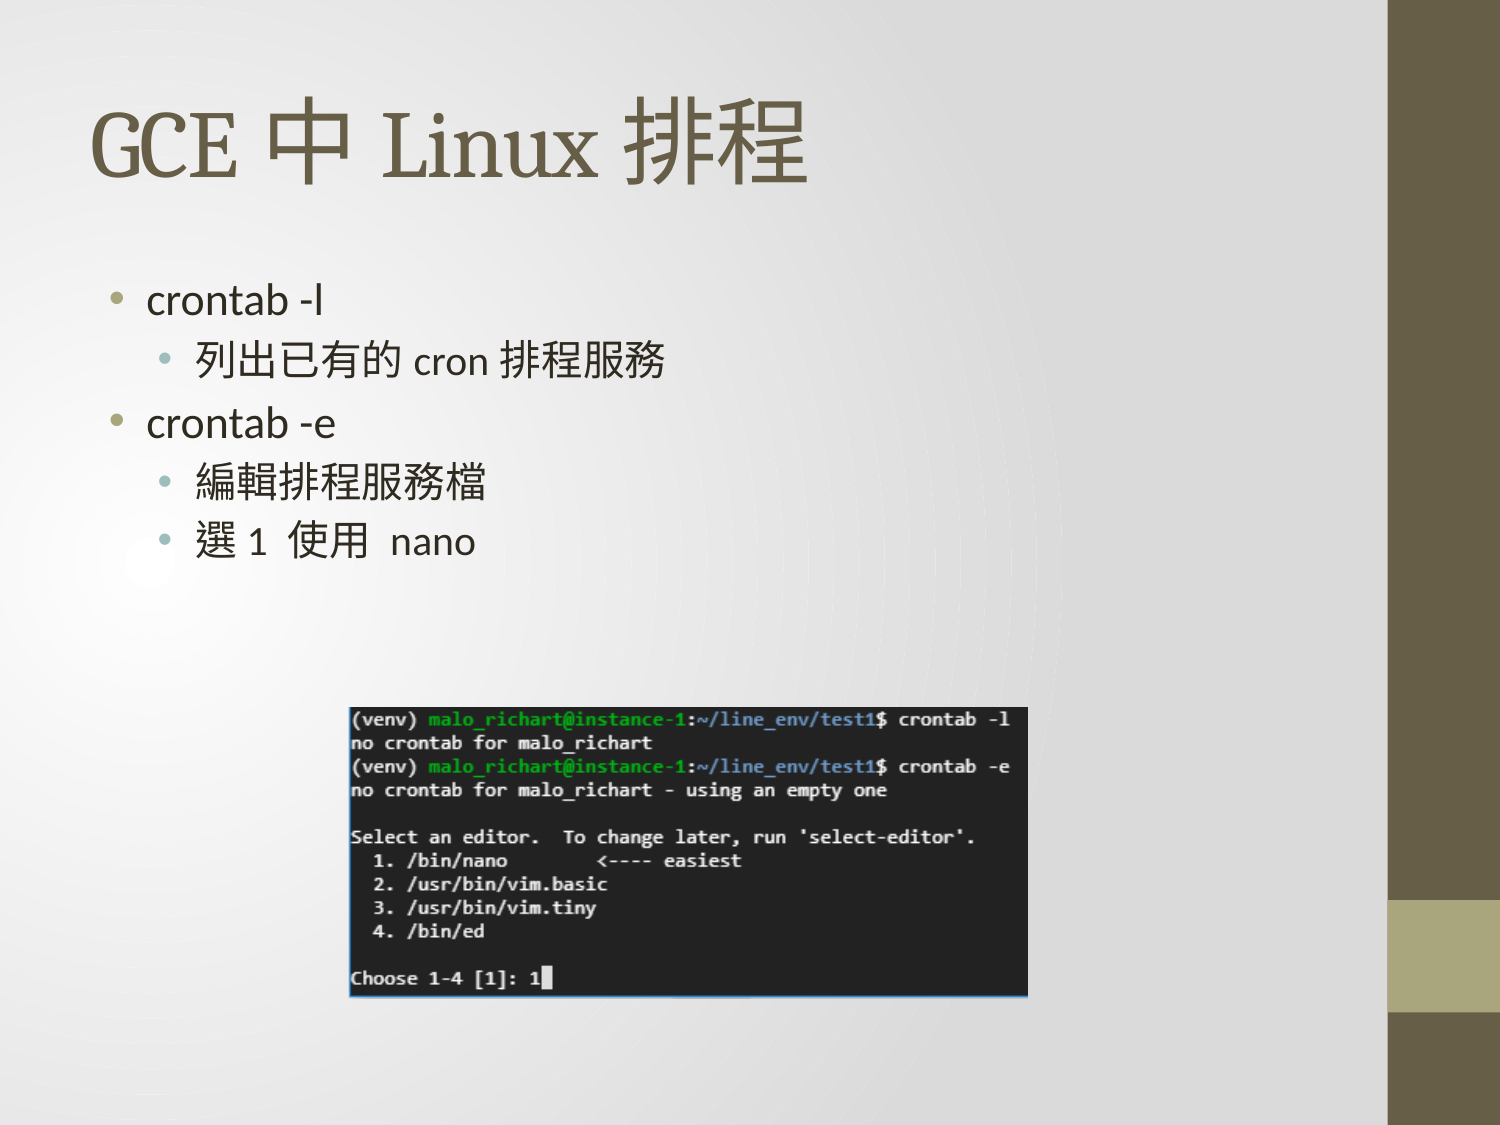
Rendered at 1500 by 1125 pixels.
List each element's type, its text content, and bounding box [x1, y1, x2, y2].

title GCE中Linux排程 [75, 45, 1325, 233]
picture [347, 707, 1029, 999]
list crontab -l 列出已有的cron排程服務 crontab -e 編輯排程服務檔 選1 使用 nano [75, 262, 1325, 1050]
